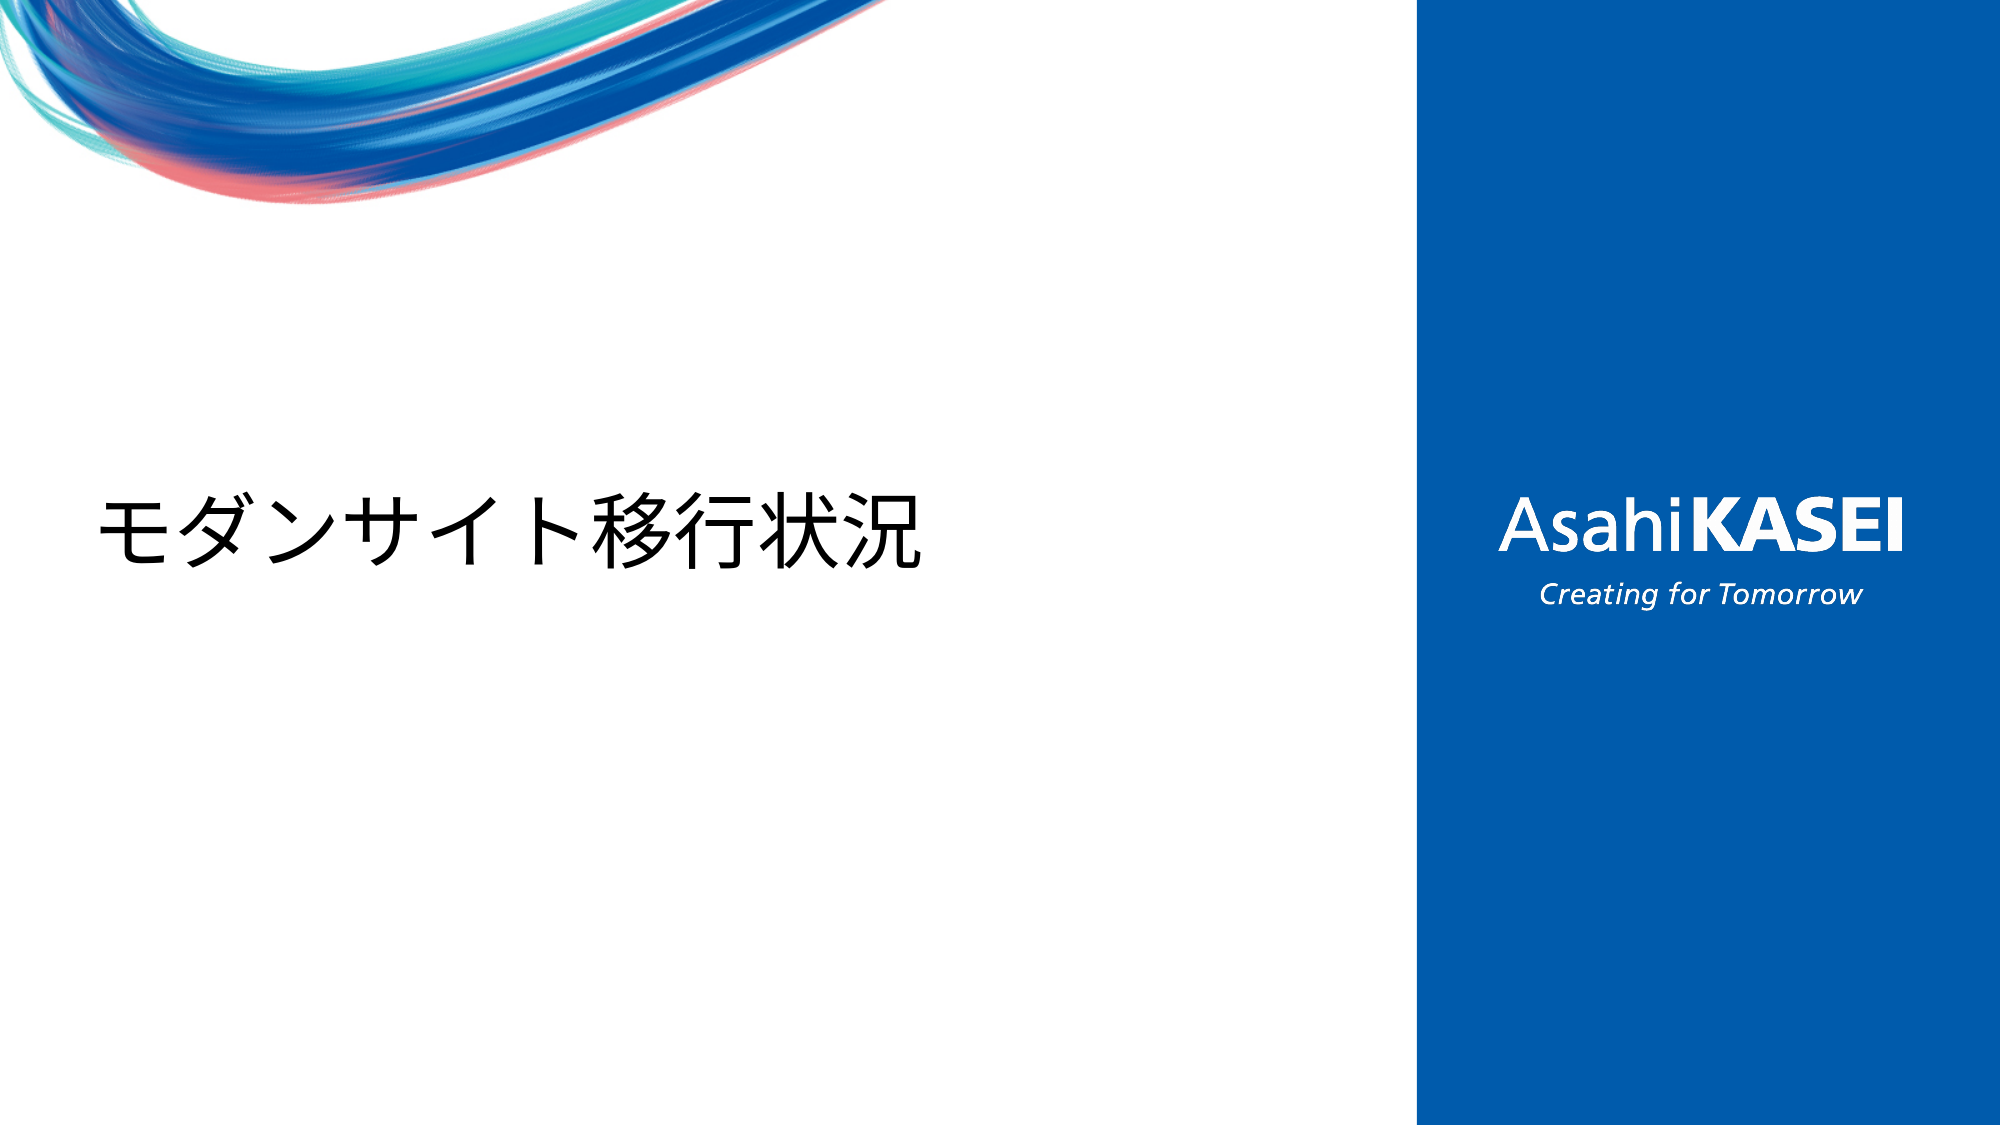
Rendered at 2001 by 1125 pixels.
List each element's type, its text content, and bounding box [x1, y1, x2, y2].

picture [0, 0, 1416, 1125]
picture [1498, 496, 1902, 611]
title モダンサイト移行状況 [91, 448, 1417, 580]
